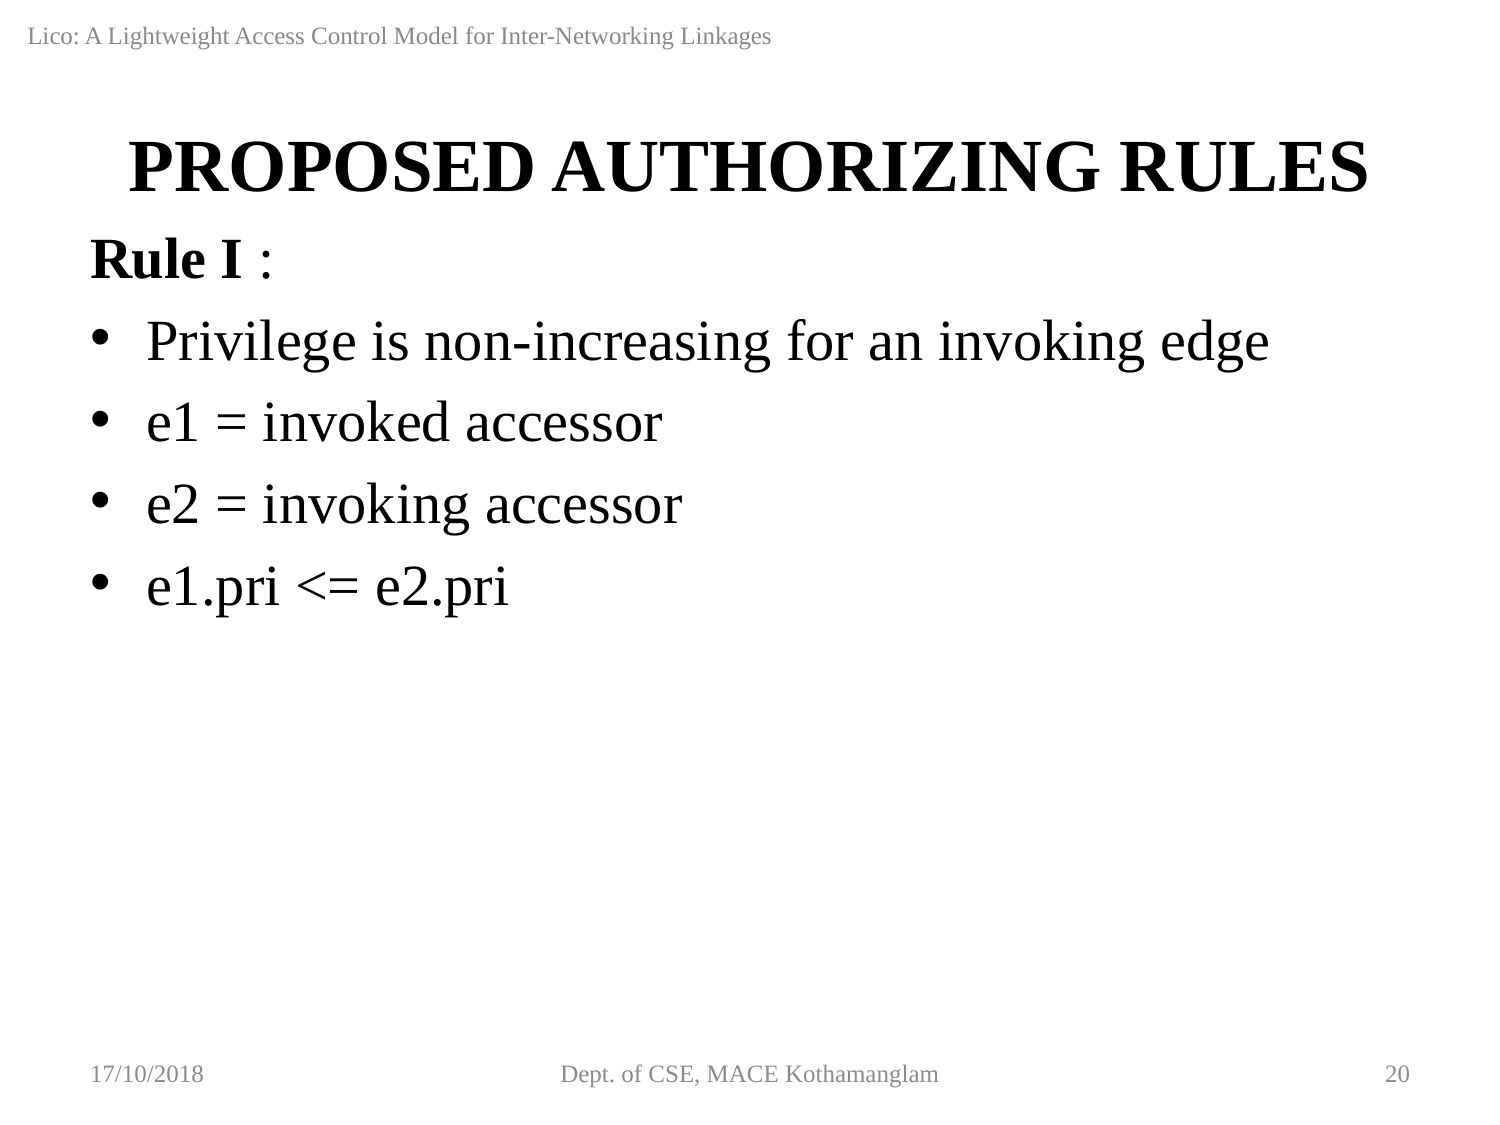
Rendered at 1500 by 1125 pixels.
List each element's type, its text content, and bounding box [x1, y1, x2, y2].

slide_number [75, 1042, 425, 1103]
slide_number 20 [1074, 1042, 1425, 1103]
list Rule I : Privilege is non-increasing for an invoking edge e1 = invoked accessor e2 = invoking accessor e1.pri <= e2.pri [75, 212, 1425, 1043]
title PROPOSED AUTHORIZING RULES [75, 45, 1425, 212]
text_box Lico: A Lightweight Access Control Model for Inter-Networking Linkages [12, 12, 1263, 58]
footer Dept. of CSE, MACE Kothamanglam [512, 1042, 988, 1103]
